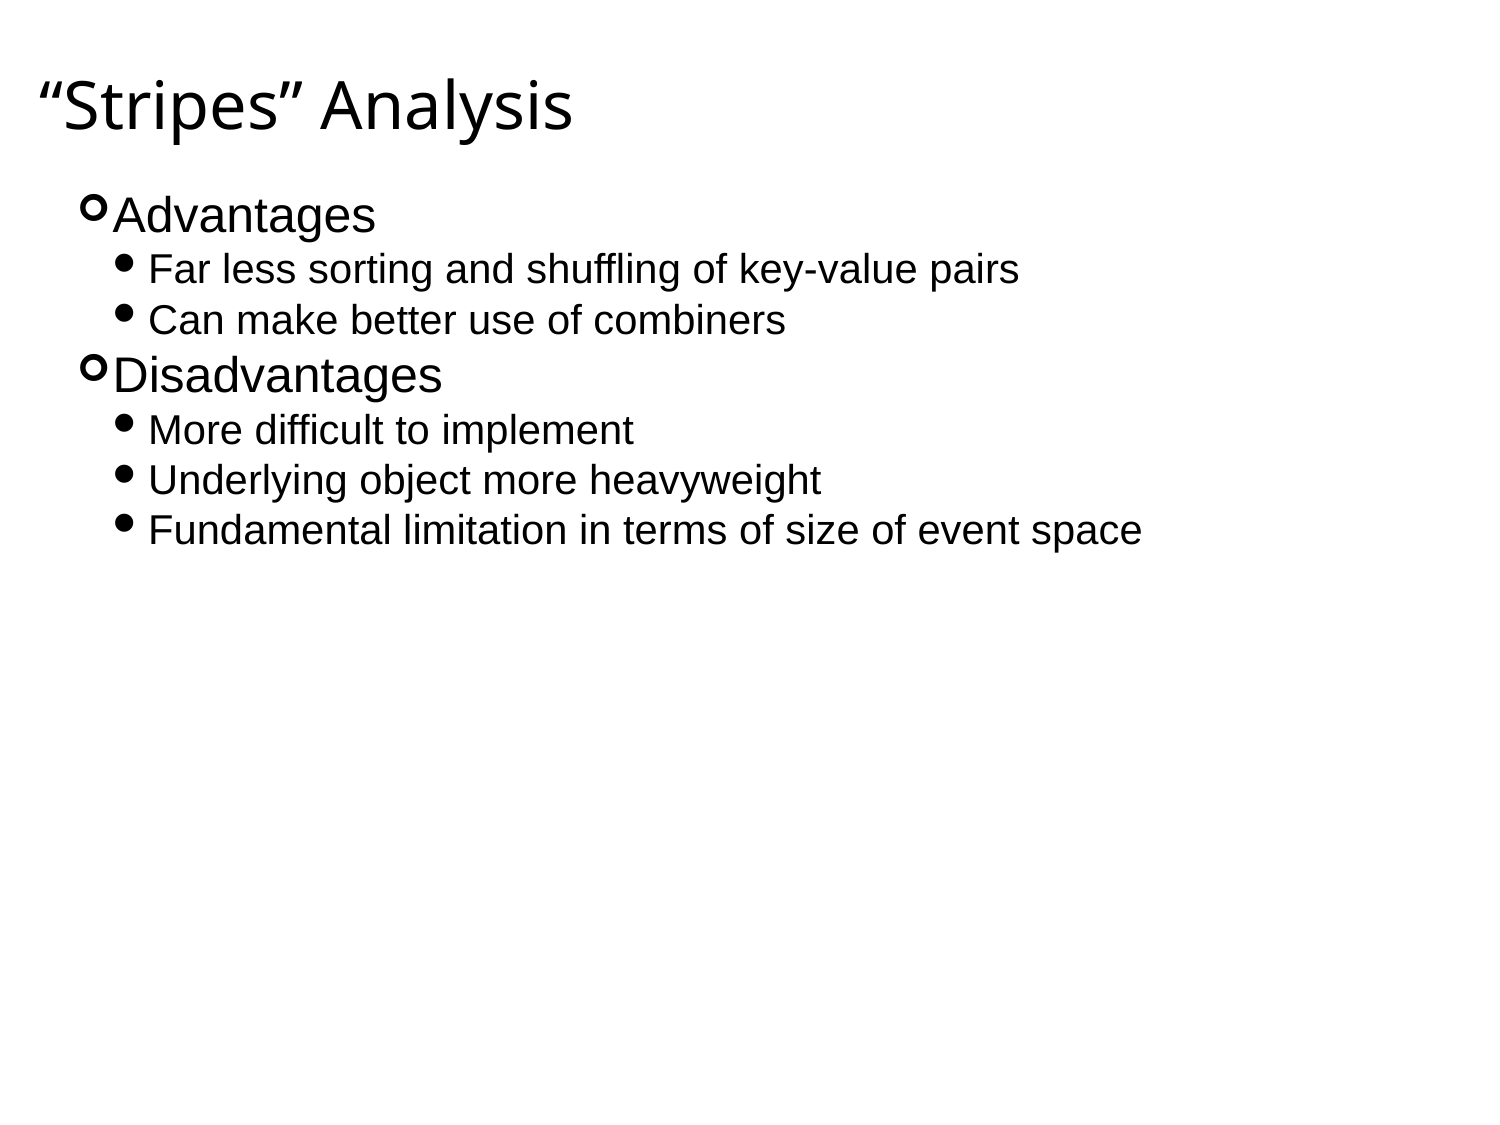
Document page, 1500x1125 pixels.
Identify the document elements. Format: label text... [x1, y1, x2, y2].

text_box Advantages Far less sorting and shuffling of key-value pairs Can make better use of combiners Disadvantages More difficult to implement Underlying object more heavyweight Fundamental limitation in terms of size of event space [62, 174, 1450, 1013]
text_box “Stripes” Analysis [24, 18, 1450, 188]
